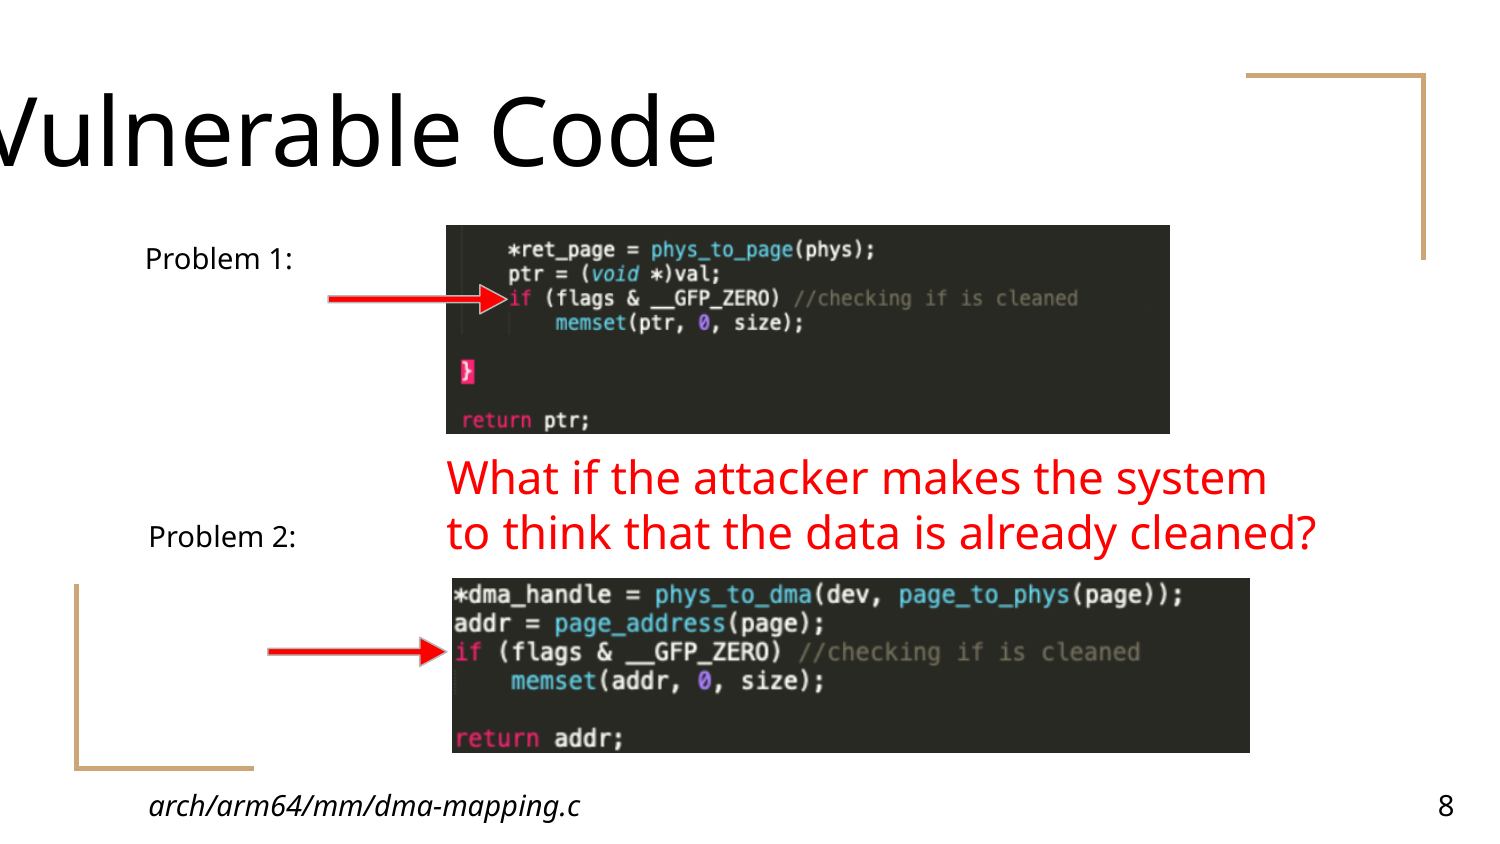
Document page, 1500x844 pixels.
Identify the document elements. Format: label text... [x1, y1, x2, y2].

picture [446, 225, 1170, 435]
text_box [267, 637, 447, 667]
text_box Problem 1: [129, 225, 385, 336]
title Vulnerable Code [0, 2, 974, 254]
text_box Problem 2: [133, 503, 389, 613]
text_box 8 [1422, 772, 1500, 844]
text_box arch/arm64/mm/dma-mapping.c [133, 772, 742, 823]
picture [452, 578, 1251, 753]
text_box [328, 295, 441, 303]
text_box What if the attacker makes the system to think that the data is already cleaned? [431, 433, 1339, 560]
